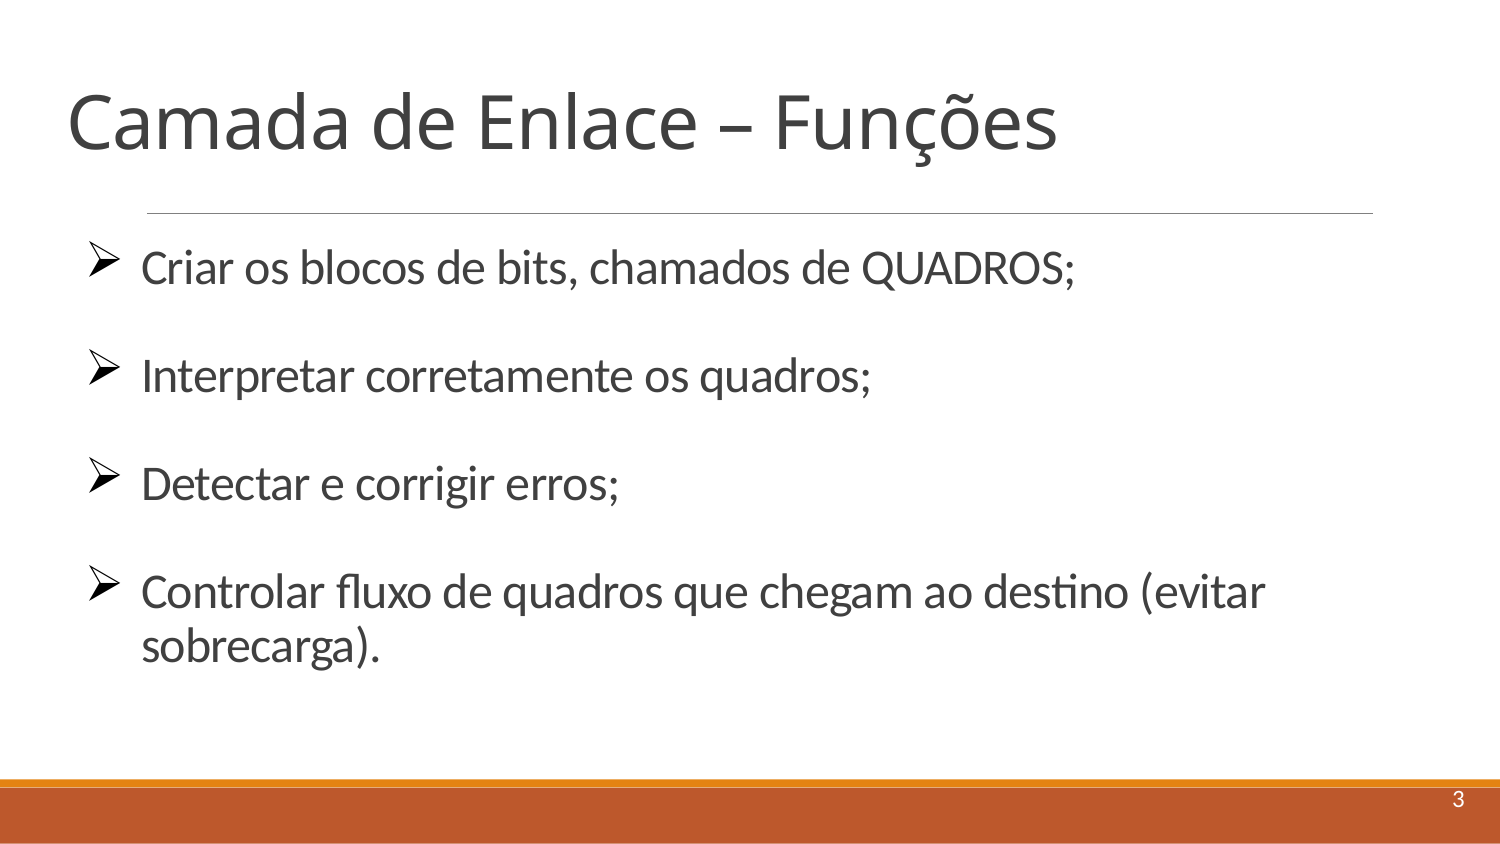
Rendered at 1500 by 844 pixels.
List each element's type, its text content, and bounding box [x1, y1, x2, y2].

list Criar os blocos de bits, chamados de QUADROS; Interpretar corretamente os quadros; Detectar e corrigir erros; Controlar fluxo de quadros que chegam ao destino (evitar sobrecarga). [51, 189, 1449, 750]
title Camada de Enlace – Funções [51, 72, 1449, 167]
slide_number 3 [1389, 764, 1480, 830]
